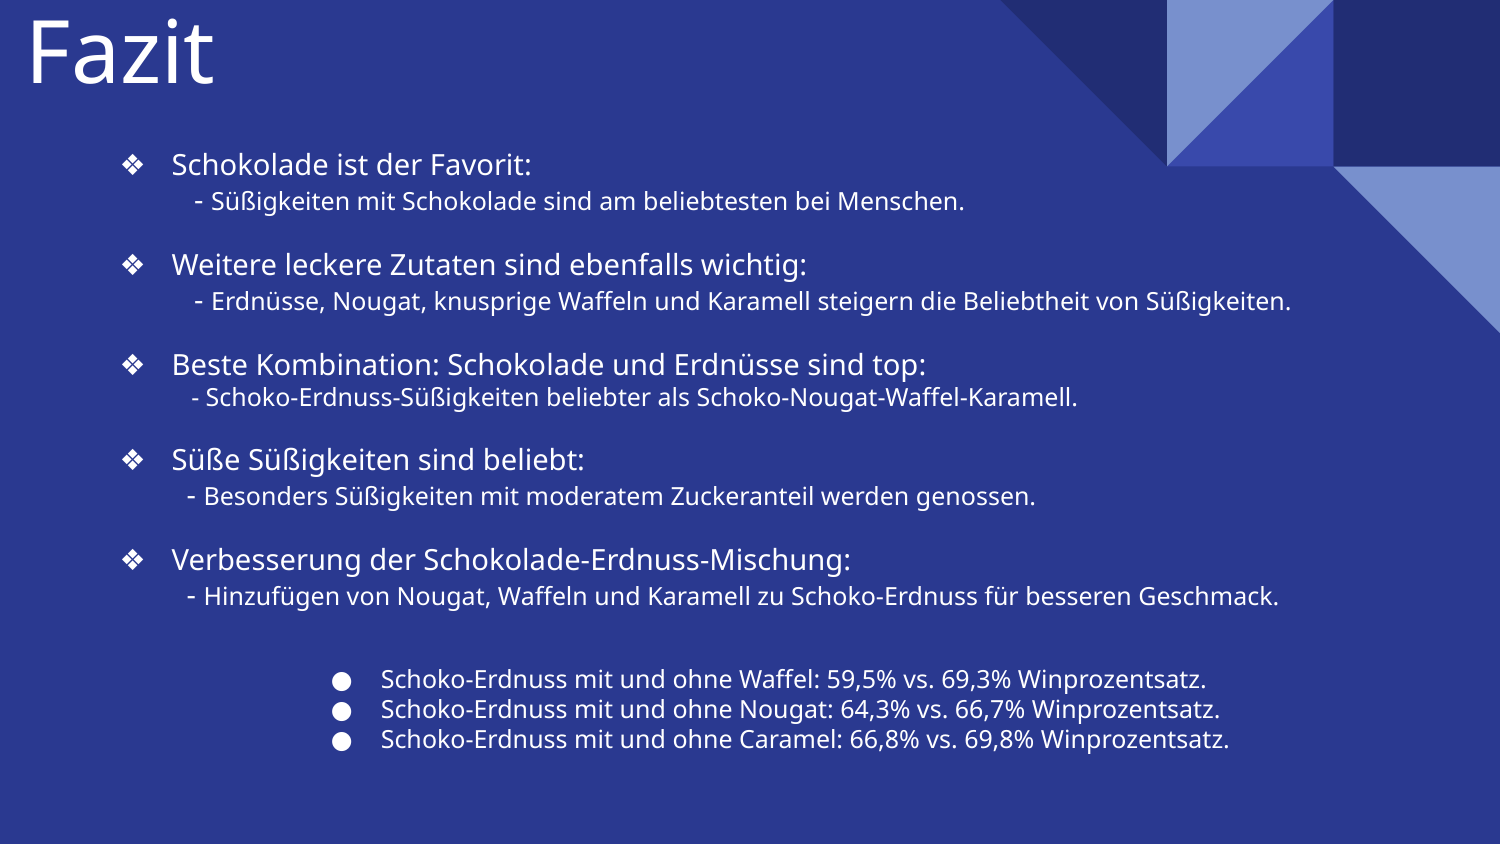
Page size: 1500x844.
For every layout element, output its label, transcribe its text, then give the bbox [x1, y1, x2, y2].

text_box Schokolade ist der Favorit: - Süßigkeiten mit Schokolade sind am beliebtesten bei Menschen. Weitere leckere Zutaten sind ebenfalls wichtig: - Erdnüsse, Nougat, knusprige Waffeln und Karamell steigern die Beliebtheit von Süßigkeiten. Beste Kombination: Schokolade und Erdnüsse sind top: - Schoko-Erdnuss-Süßigkeiten beliebter als Schoko-Nougat-Waffel-Karamell. Süße Süßigkeiten sind beliebt: - Besonders Süßigkeiten mit moderatem Zuckeranteil werden genossen. Verbesserung der Schokolade-Erdnuss-Mischung: - Hinzufügen von Nougat, Waffeln und Karamell zu Schoko-Erdnuss für besseren Geschmack. [81, 131, 1342, 721]
title Fazit [10, 0, 1360, 117]
text_box Schoko-Erdnuss mit und ohne Waffel: 59,5% vs. 69,3% Winprozentsatz. Schoko-Erdnuss mit und ohne Nougat: 64,3% vs. 66,7% Winprozentsatz. Schoko-Erdnuss mit und ohne Caramel: 66,8% vs. 69,8% Winprozentsatz. [290, 648, 1327, 844]
